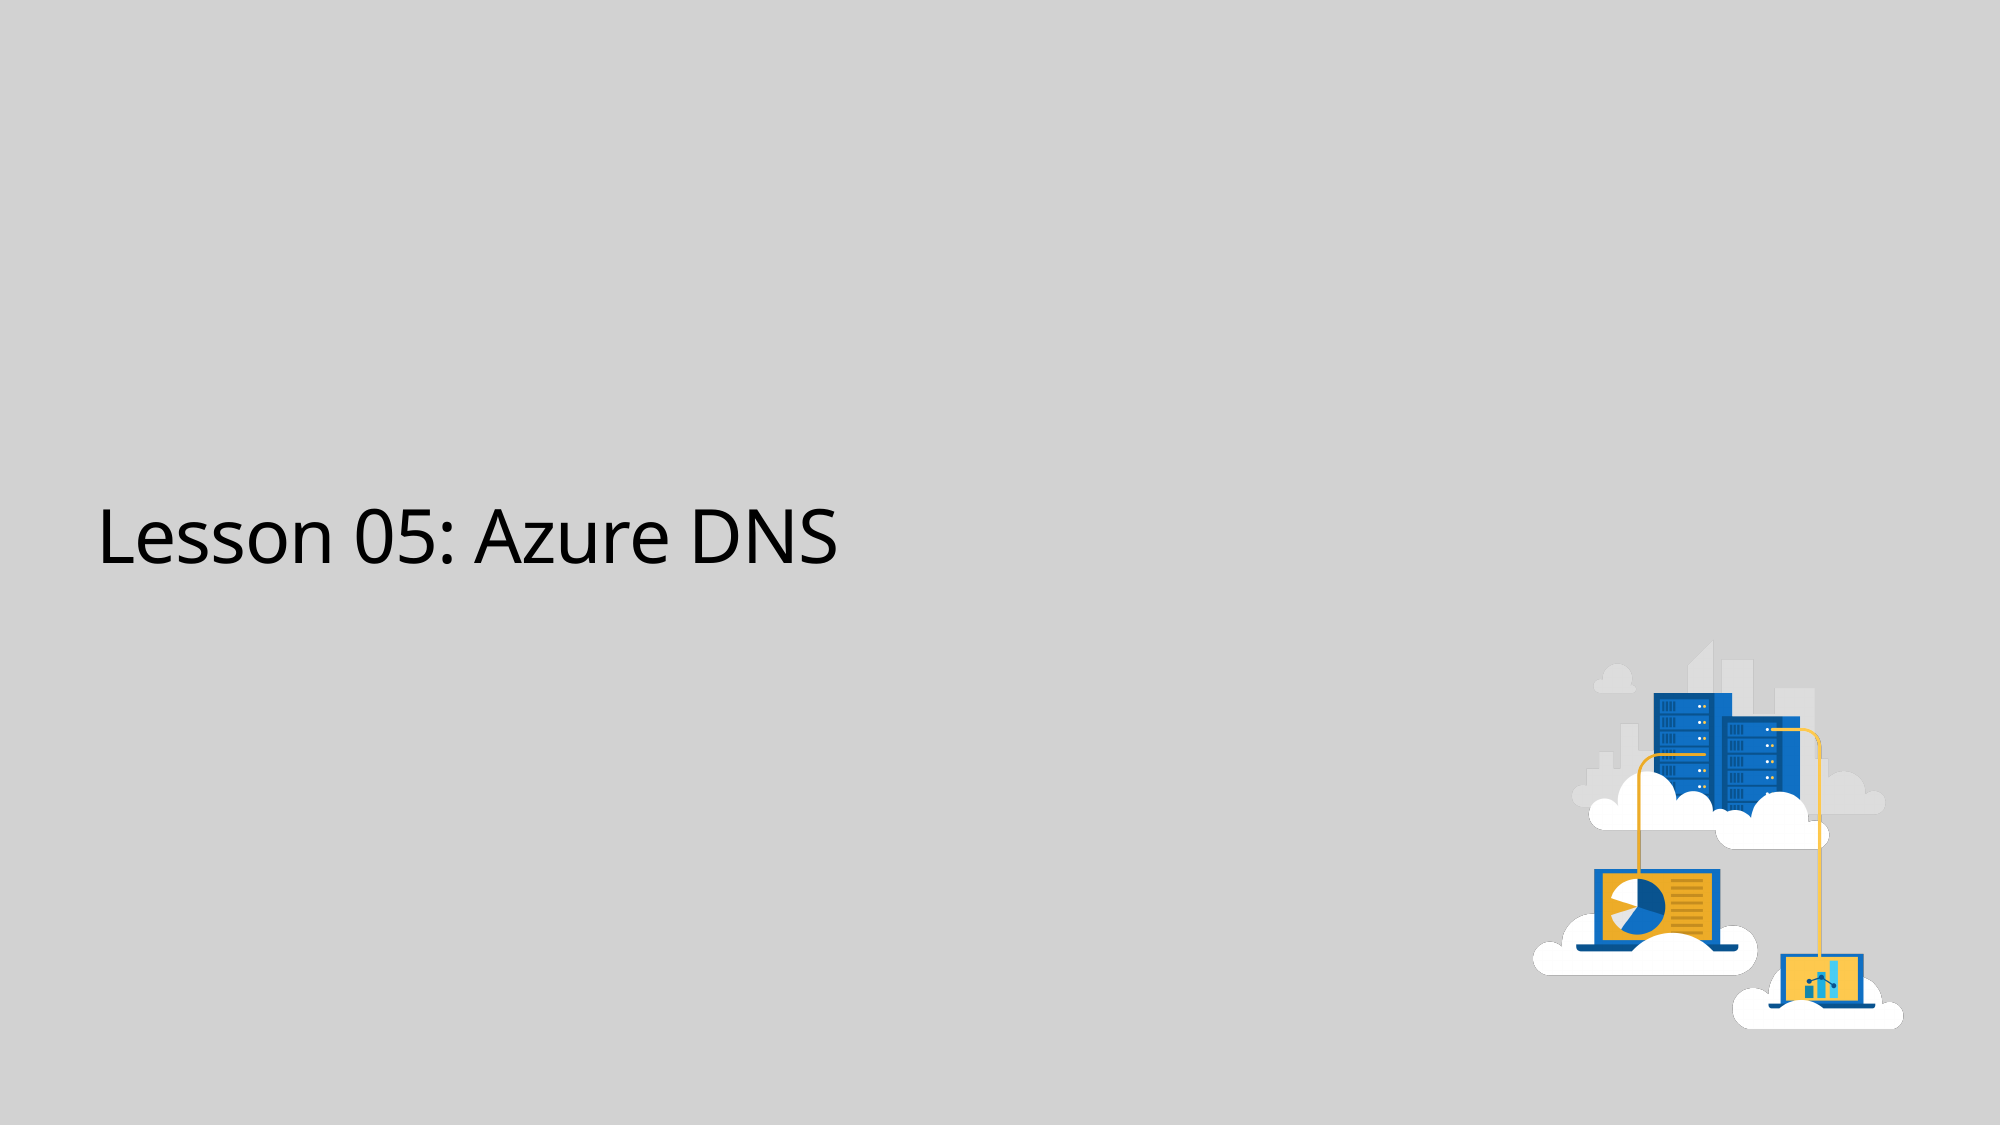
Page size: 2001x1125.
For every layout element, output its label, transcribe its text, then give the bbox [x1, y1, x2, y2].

title Lesson 05: Azure DNS [96, 498, 1862, 580]
picture [1532, 639, 1905, 1029]
